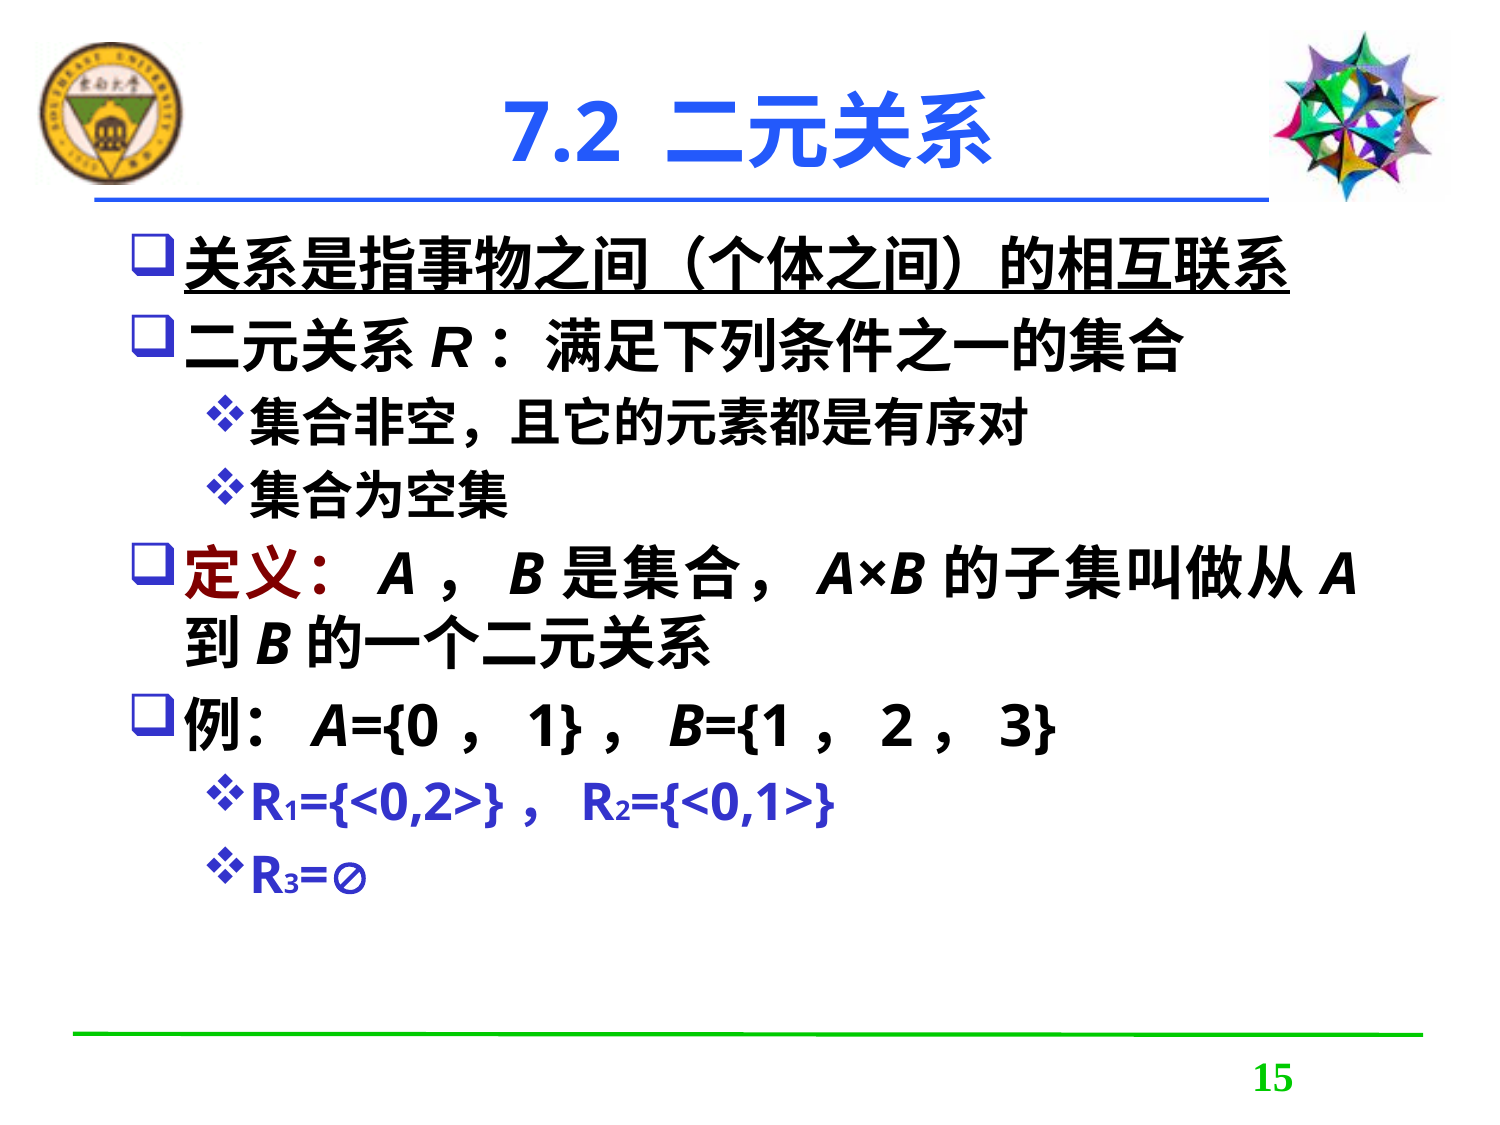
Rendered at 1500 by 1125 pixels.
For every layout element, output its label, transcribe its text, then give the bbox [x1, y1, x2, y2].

text_box 关系是指事物之间（个体之间）的相互联系 二元关系R：满足下列条件之一的集合 集合非空，且它的元素都是有序对 集合为空集 定义：A，B是集合，A×B的子集叫做从A到B的一个二元关系 例：A={0，1}，B={1，2，3} R1={<0,2>}，R2={<0,1>} R3= [112, 219, 1388, 1024]
picture [1269, 30, 1451, 202]
title 7.2 二元关系 [111, 77, 1388, 179]
picture [29, 42, 207, 185]
